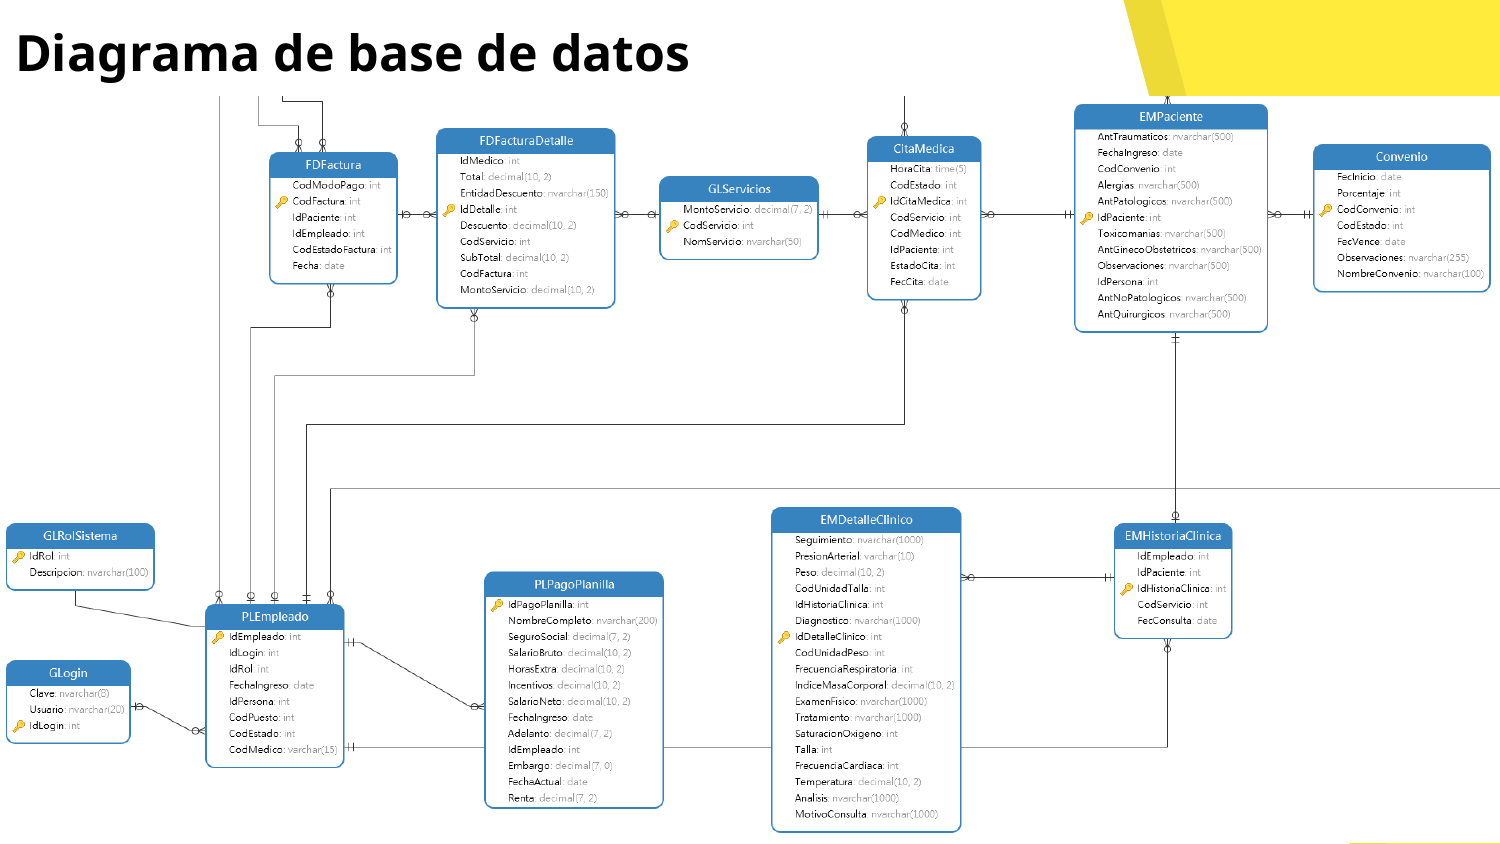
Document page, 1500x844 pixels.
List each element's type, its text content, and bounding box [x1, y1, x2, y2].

picture [0, 96, 1500, 844]
text_box Diagrama de base de datos [0, 0, 855, 94]
